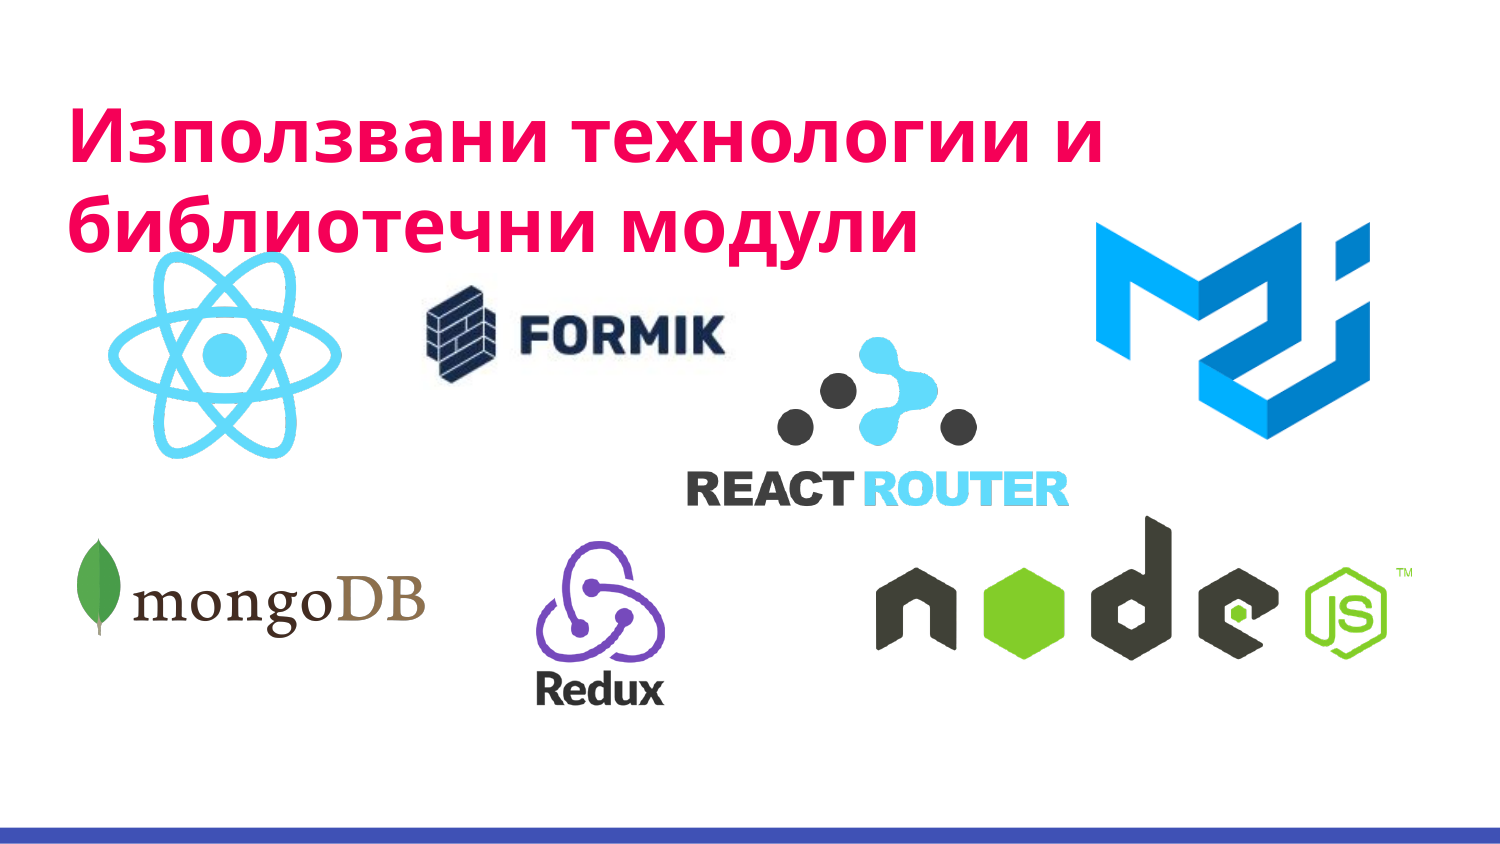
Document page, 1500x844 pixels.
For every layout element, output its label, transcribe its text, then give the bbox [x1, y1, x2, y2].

title Използвани технологии и библиотечни модули [51, 72, 1449, 189]
picture [77, 538, 425, 638]
picture [24, 213, 1412, 723]
picture [472, 524, 726, 723]
picture [1096, 222, 1371, 441]
